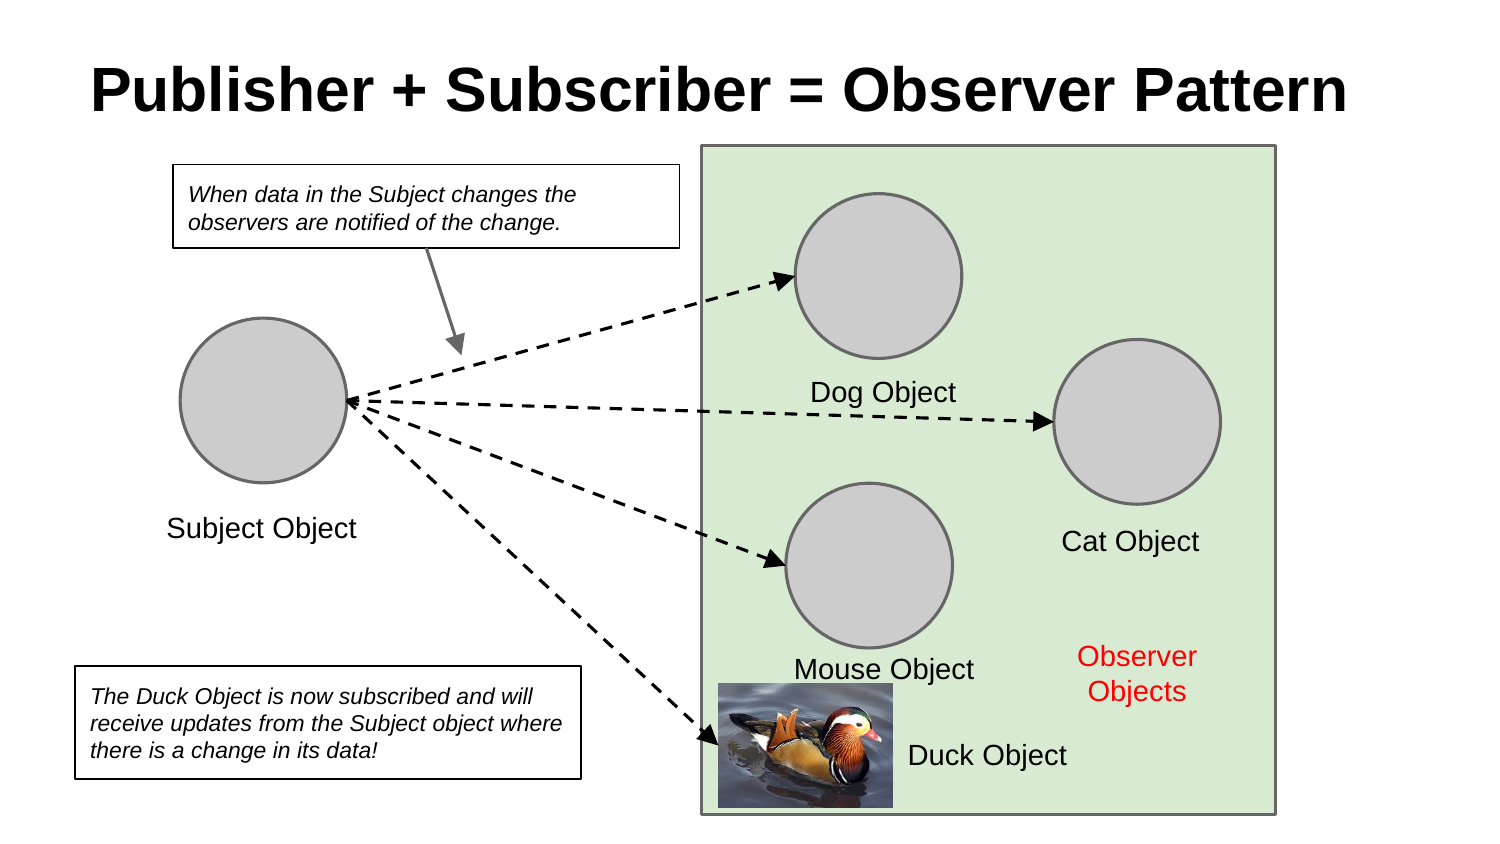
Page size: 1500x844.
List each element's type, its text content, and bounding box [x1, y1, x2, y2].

text_box Duck Object [897, 721, 1117, 789]
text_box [787, 400, 1055, 423]
text_box Subject Object [151, 494, 340, 562]
picture [718, 683, 893, 808]
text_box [346, 275, 796, 398]
text_box [180, 318, 341, 483]
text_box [426, 247, 462, 356]
text_box The Duck Object is now subscribed and will receive updates from the Subject object where there is a change in its data! [74, 666, 582, 780]
text_box Mouse Object [778, 634, 1004, 702]
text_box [346, 400, 719, 746]
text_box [720, 400, 787, 566]
text_box When data in the Subject changes the observers are notified of the change. [173, 164, 680, 248]
text_box Observer Objects [1016, 622, 1258, 690]
title Publisher + Subscriber = Observer Pattern [75, 33, 1425, 175]
text_box [795, 193, 962, 358]
text_box [701, 145, 1276, 815]
text_box Cat Object [1046, 507, 1229, 575]
text_box [1054, 339, 1221, 505]
text_box [786, 483, 953, 648]
text_box Dog Object [799, 358, 977, 398]
